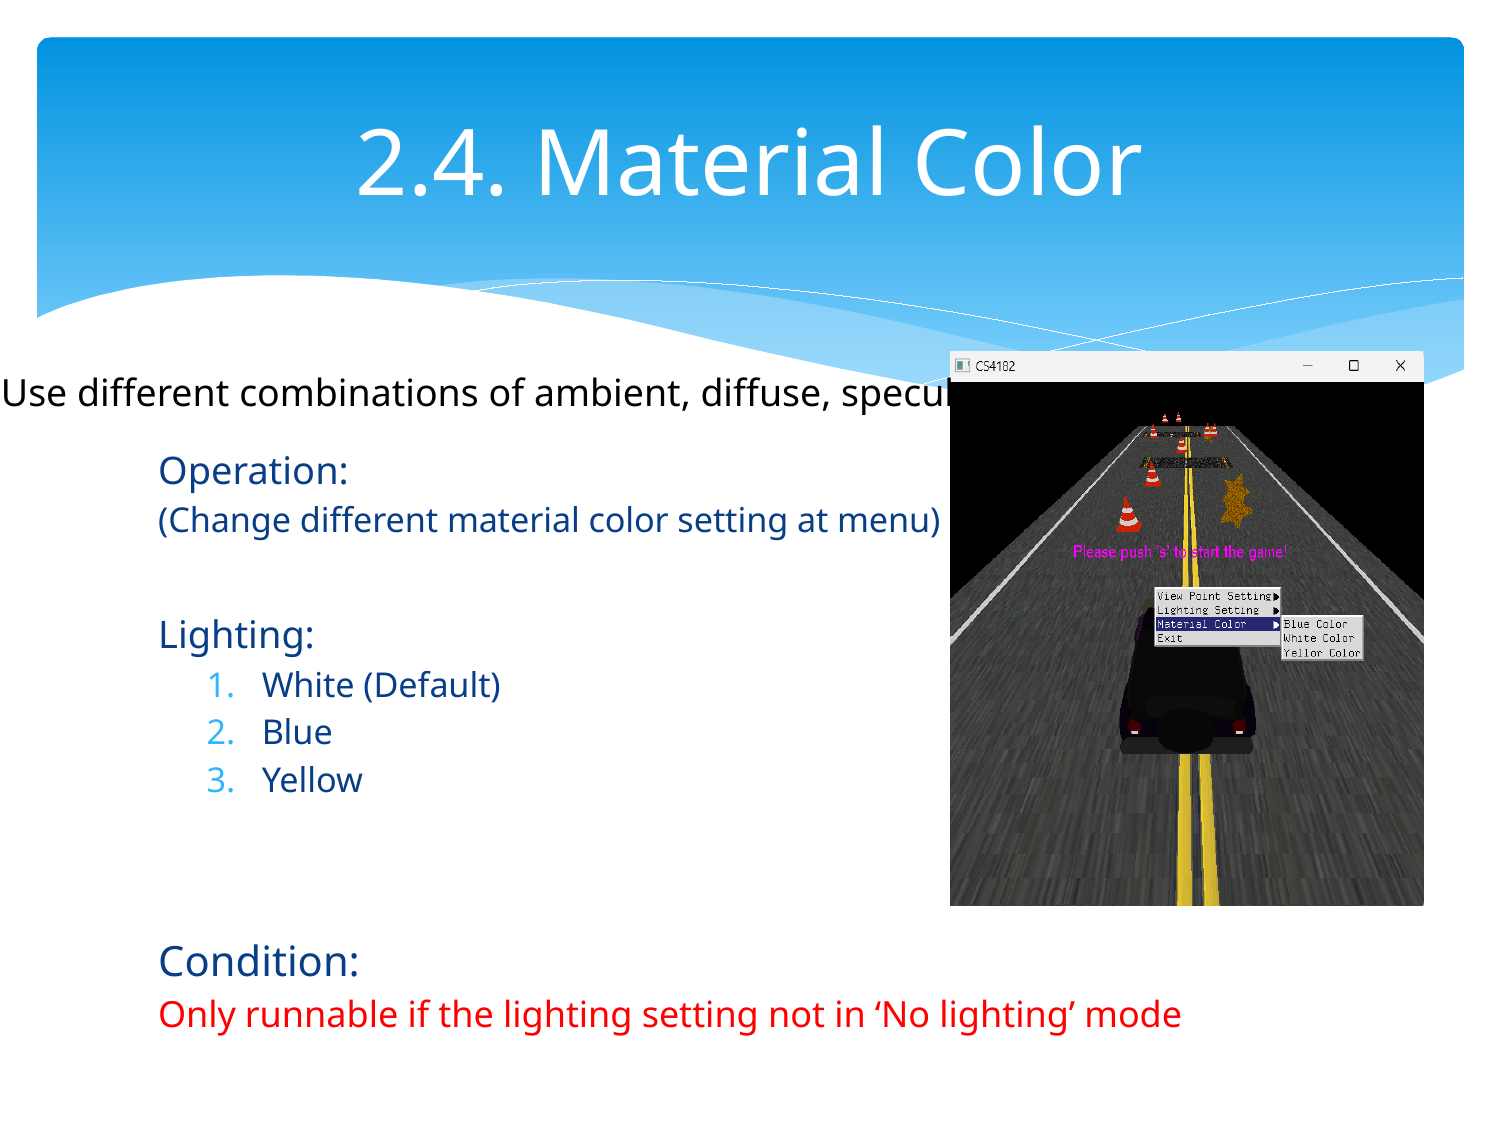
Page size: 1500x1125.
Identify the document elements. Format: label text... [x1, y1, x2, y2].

text_box Use different combinations of ambient, diffuse, specular [0, 362, 944, 422]
list Operation: (Change different material color setting at menu) Lighting: White (Default) Blue Yellow Condition: Only runnable if the lighting setting not in ‘No lighting’ mode [143, 438, 1359, 1045]
picture [950, 351, 1424, 906]
title 2.4. Material Color [75, 55, 1425, 261]
